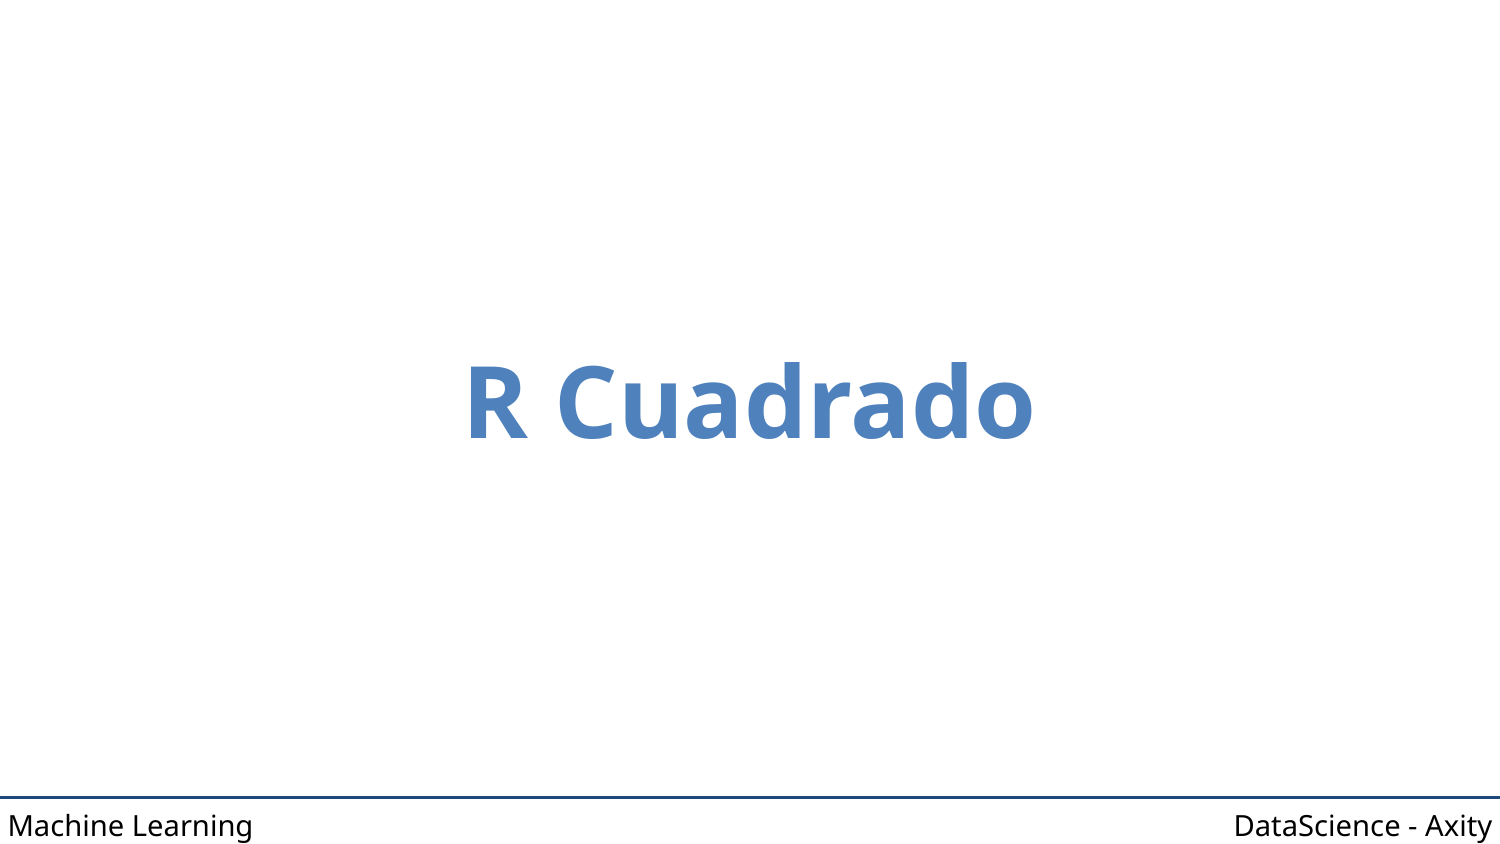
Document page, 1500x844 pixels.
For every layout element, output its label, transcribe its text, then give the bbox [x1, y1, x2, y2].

title R Cuadrado [0, 0, 1500, 798]
